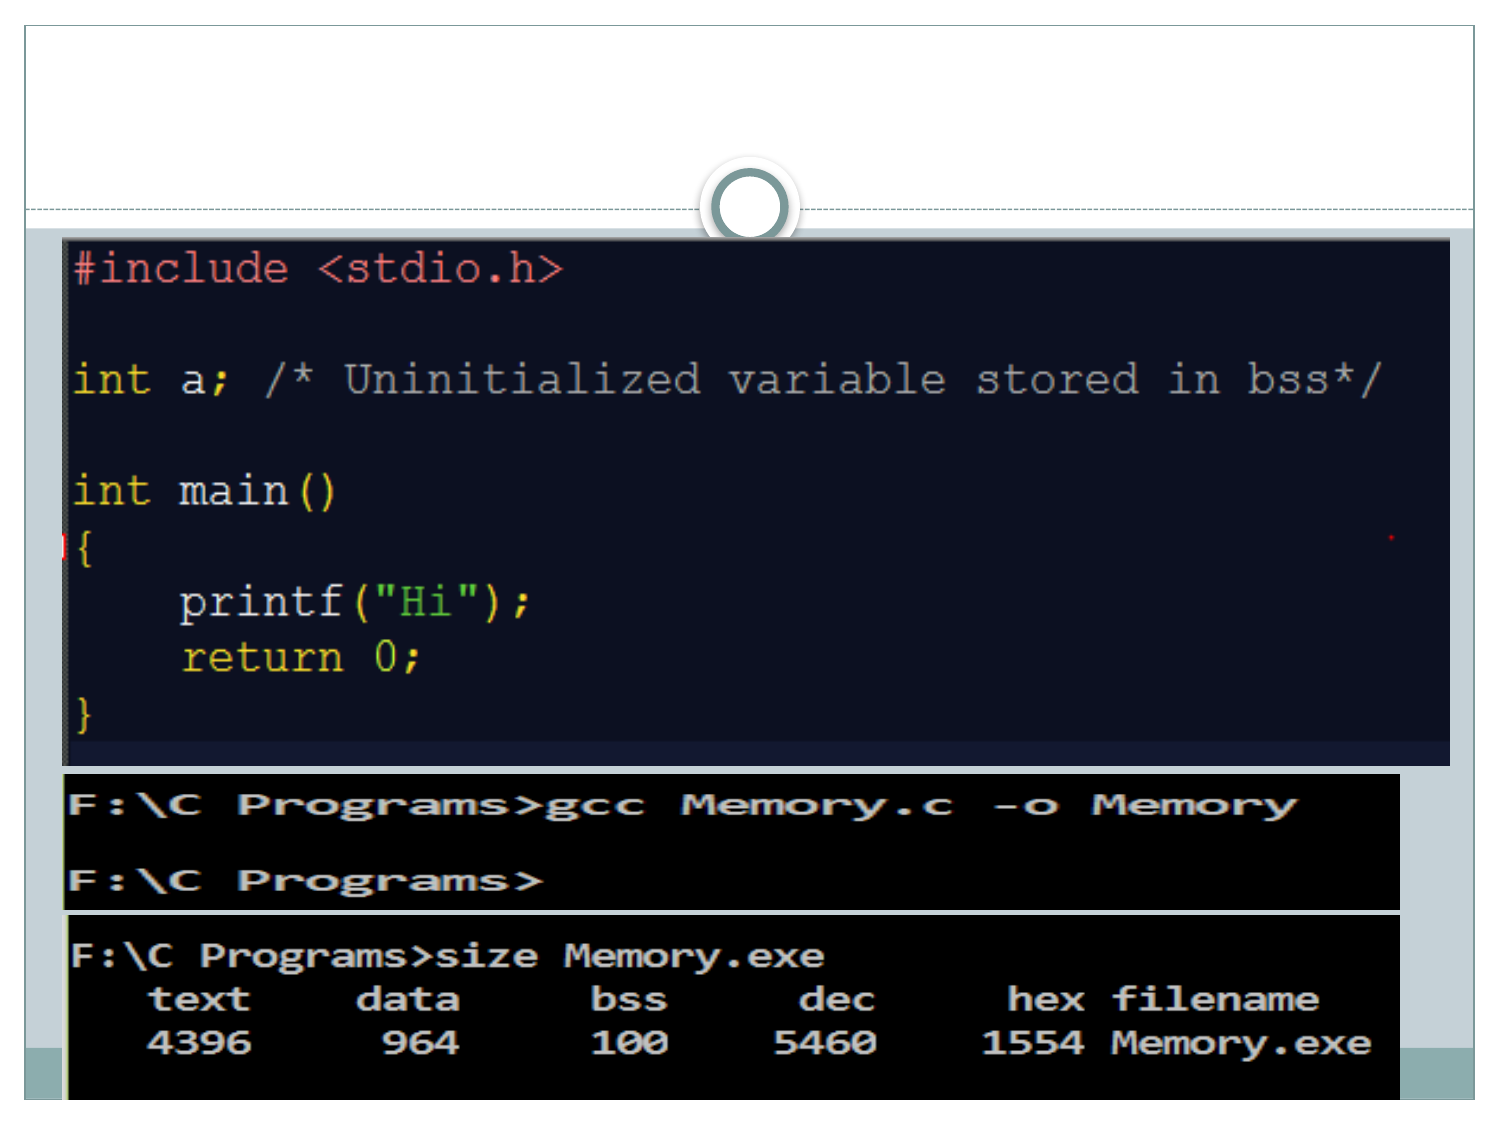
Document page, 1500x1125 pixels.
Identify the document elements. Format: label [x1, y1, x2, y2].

picture [62, 774, 1401, 910]
picture [62, 915, 1401, 1101]
list [62, 237, 1451, 766]
